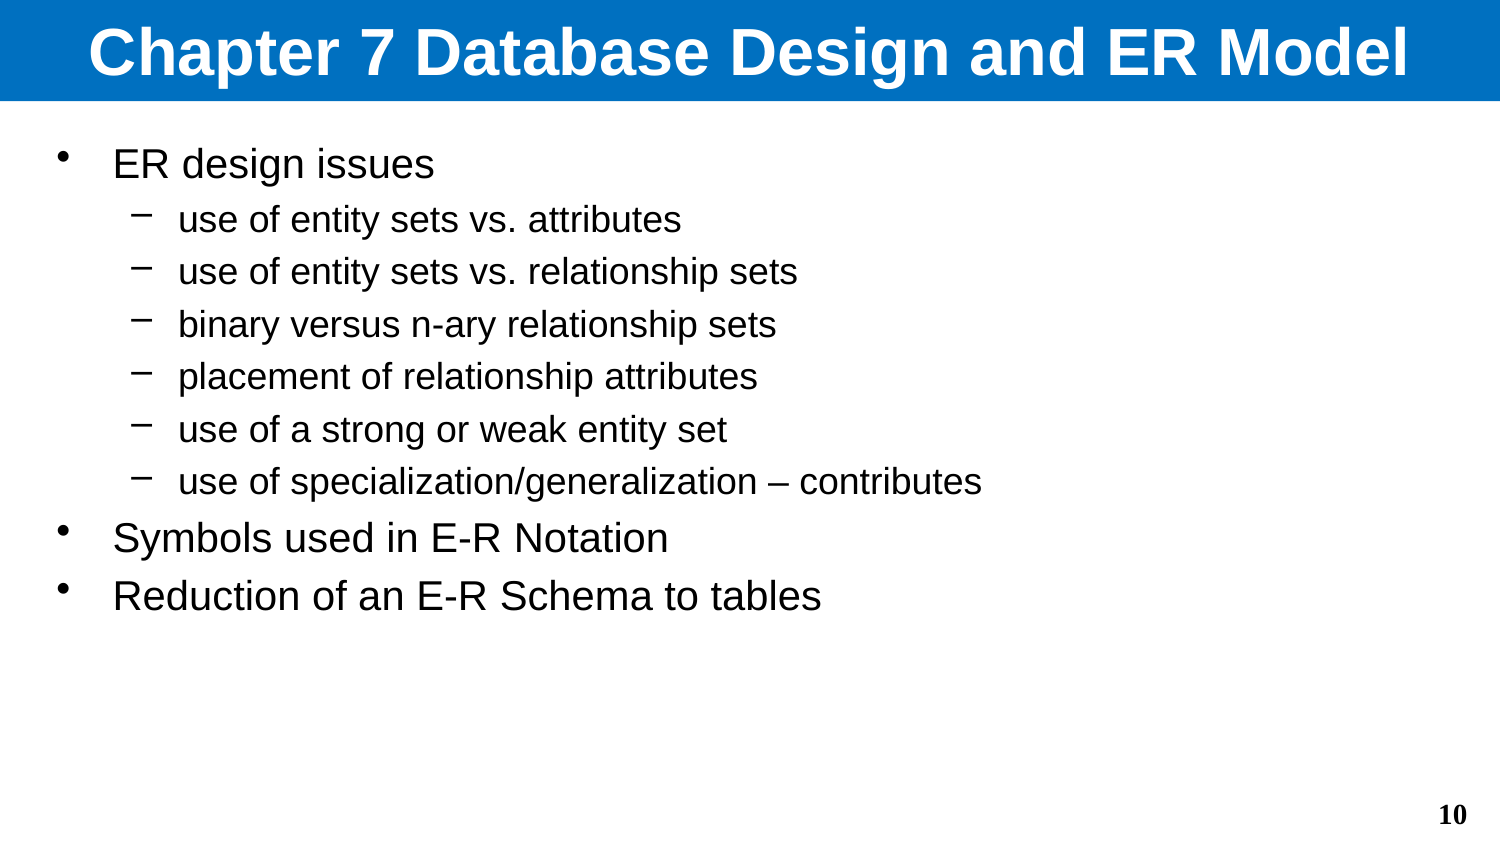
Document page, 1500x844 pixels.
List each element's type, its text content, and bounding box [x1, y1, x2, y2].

list ER design issues use of entity sets vs. attributes use of entity sets vs. relationship sets binary versus n-ary relationship sets placement of relationship attributes use of a strong or weak entity set use of specialization/generalization – contributes Symbols used in E-R Notation Reduction of an E-R Schema to tables [41, 129, 1447, 754]
title Chapter 7 Database Design and ER Model [0, 0, 1500, 102]
